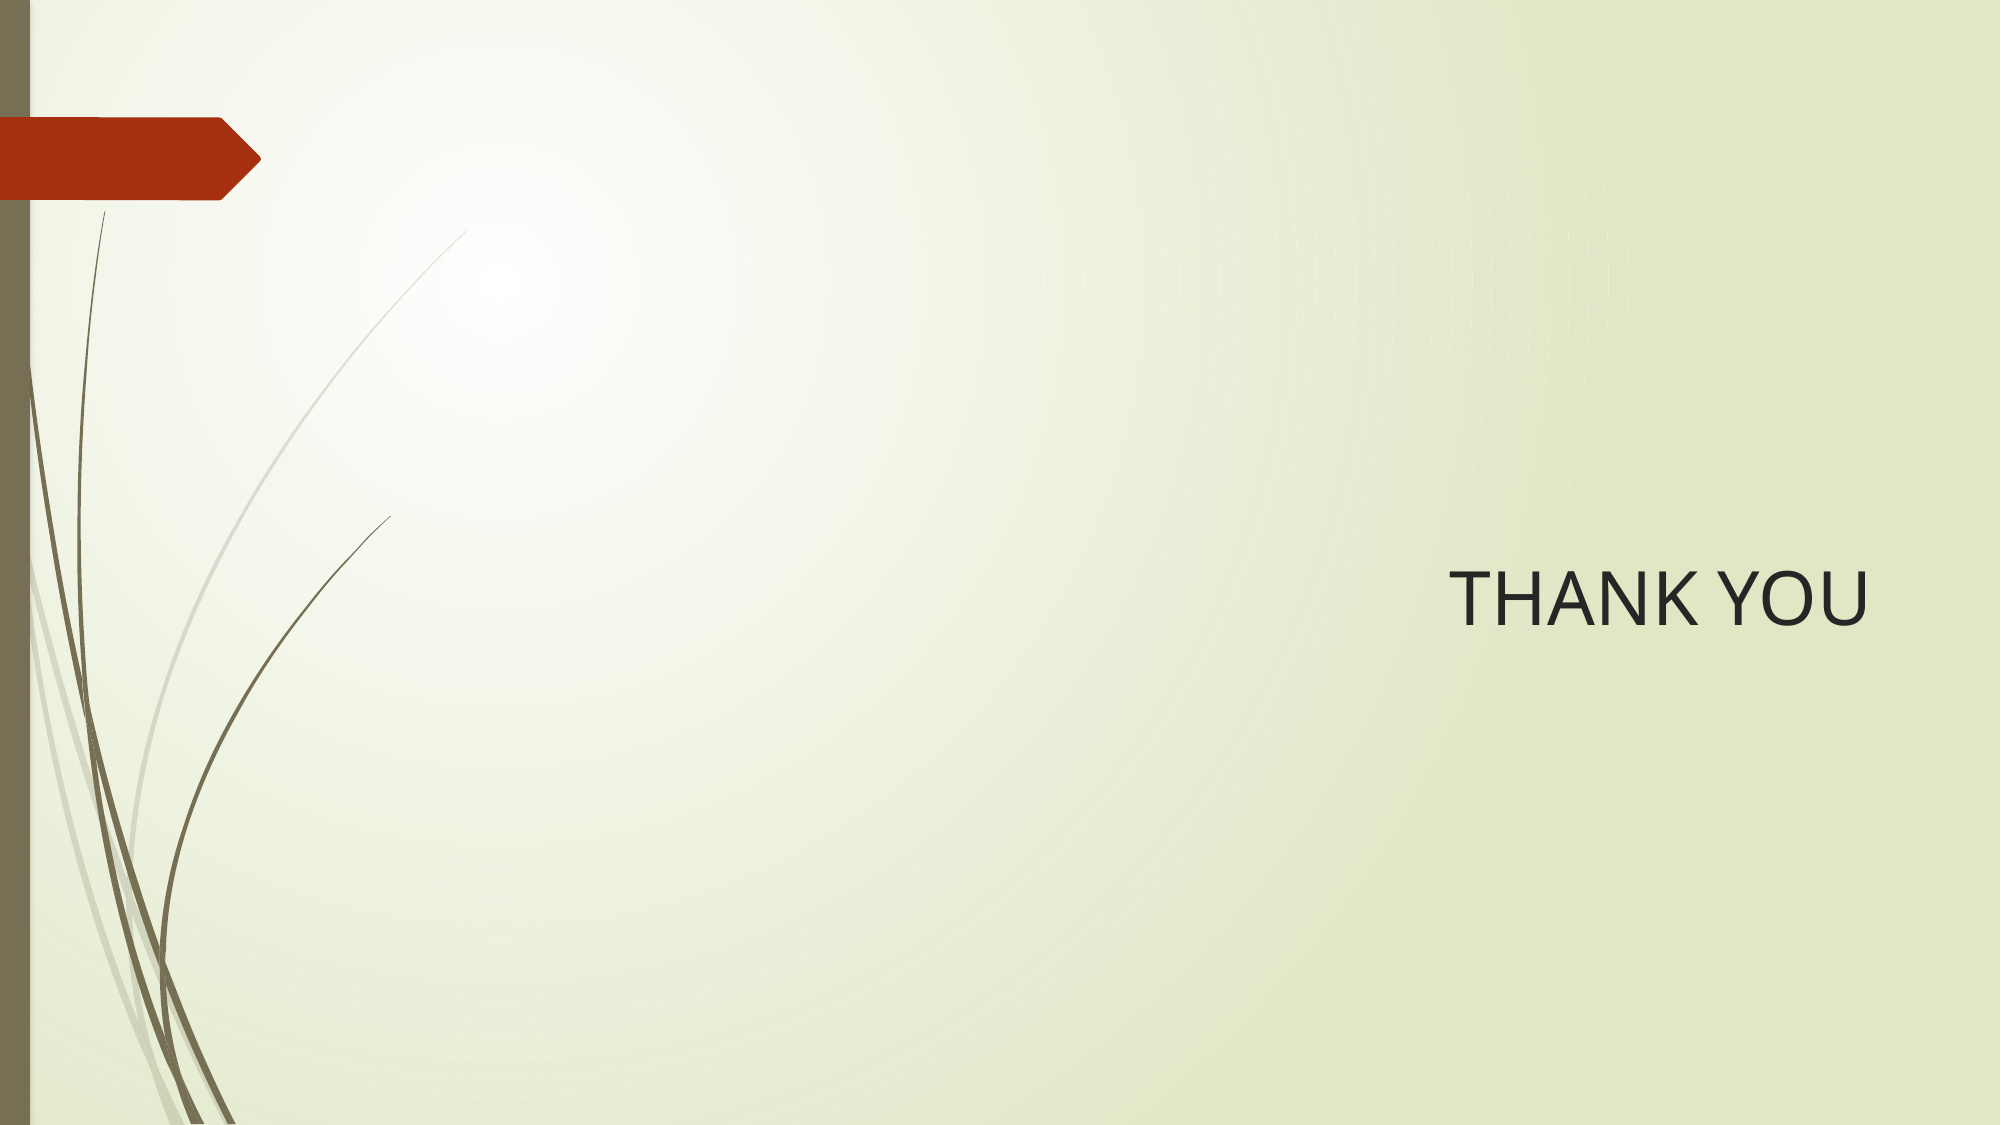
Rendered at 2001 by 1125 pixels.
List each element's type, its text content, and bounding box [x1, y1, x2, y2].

title THANK YOU [425, 543, 1888, 738]
